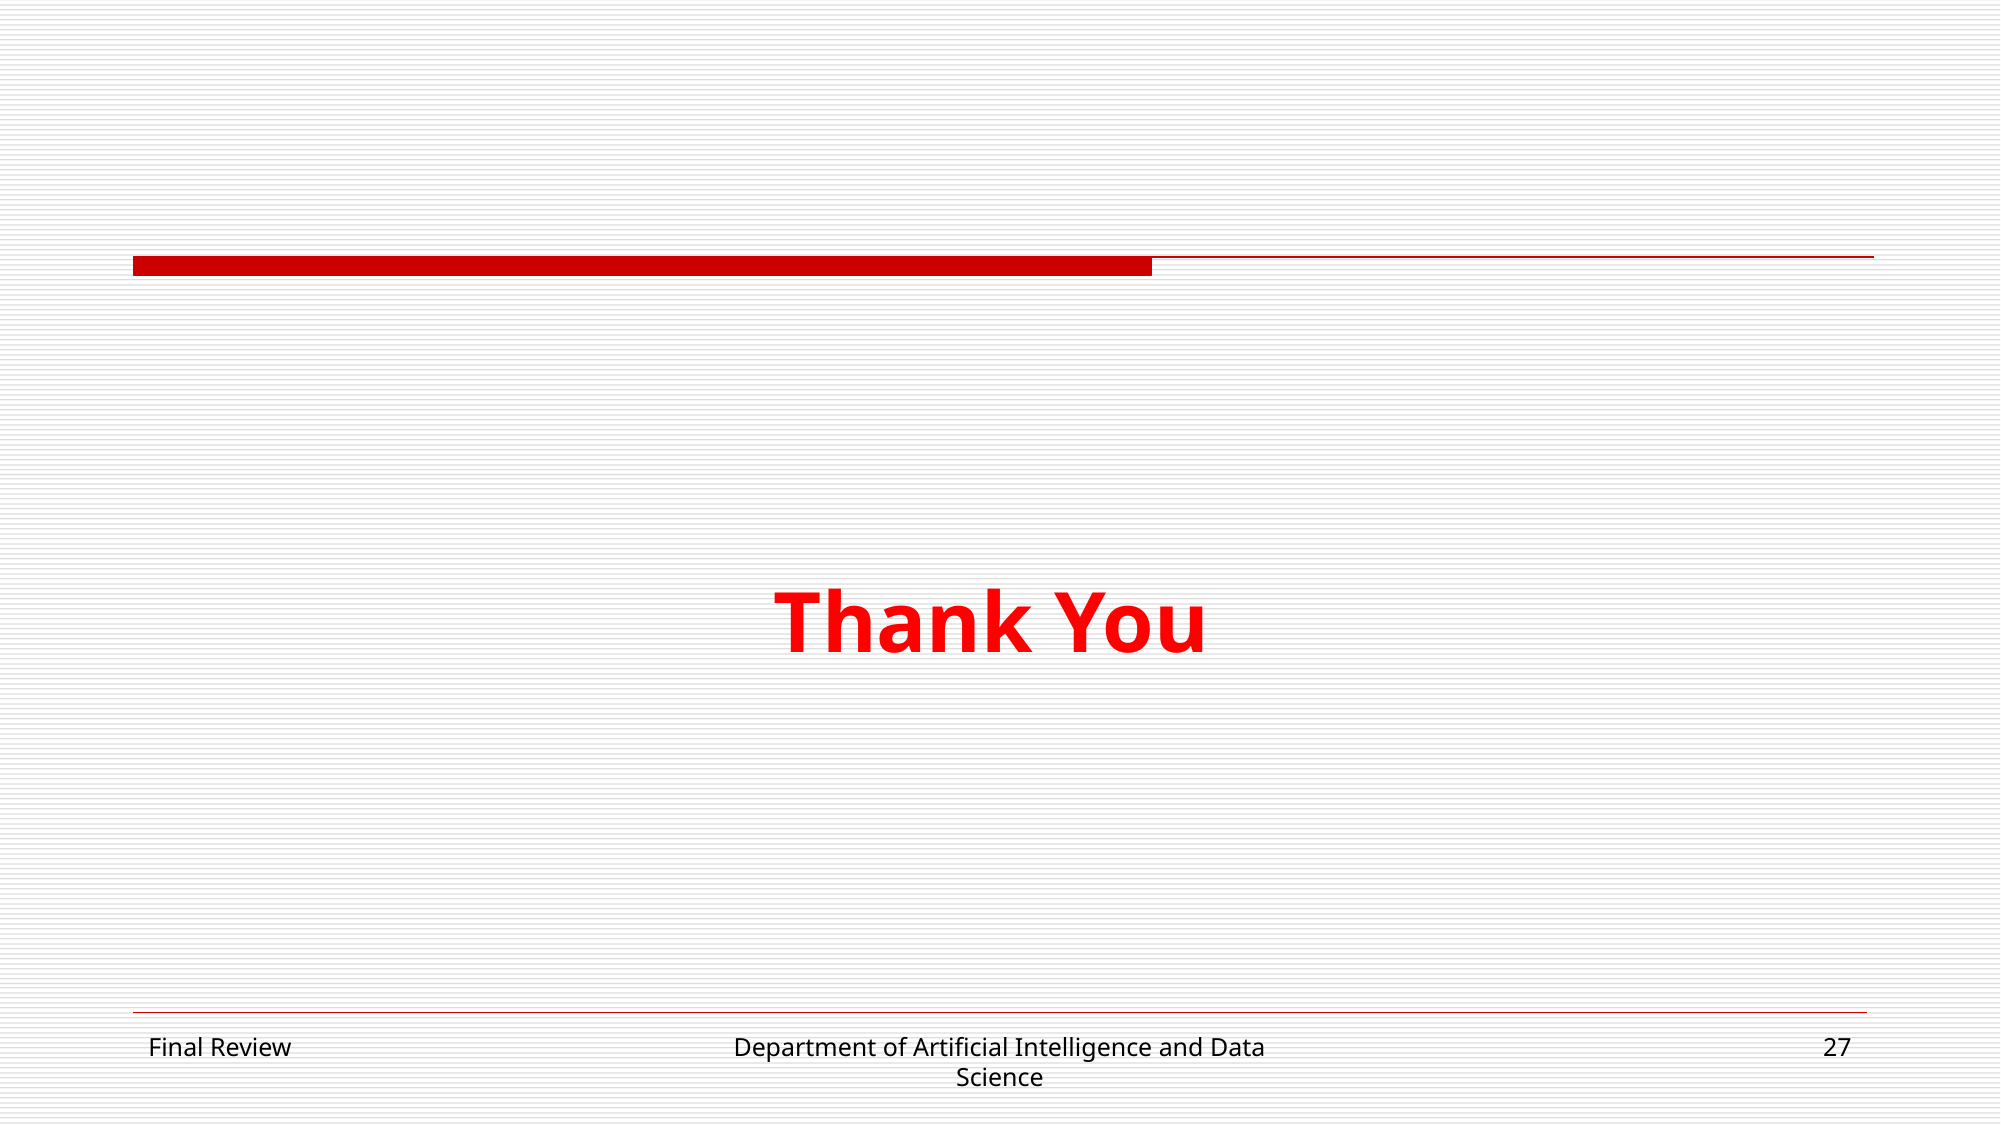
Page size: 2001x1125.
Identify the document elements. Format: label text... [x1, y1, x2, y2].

slide_number 27 [1433, 1024, 1867, 1103]
picture [0, 0, 2001, 1125]
footer Department of Artificial Intelligence and Data Science [683, 1024, 1317, 1103]
title Thank You [116, 519, 1867, 720]
slide_number Final Review [133, 1024, 567, 1103]
